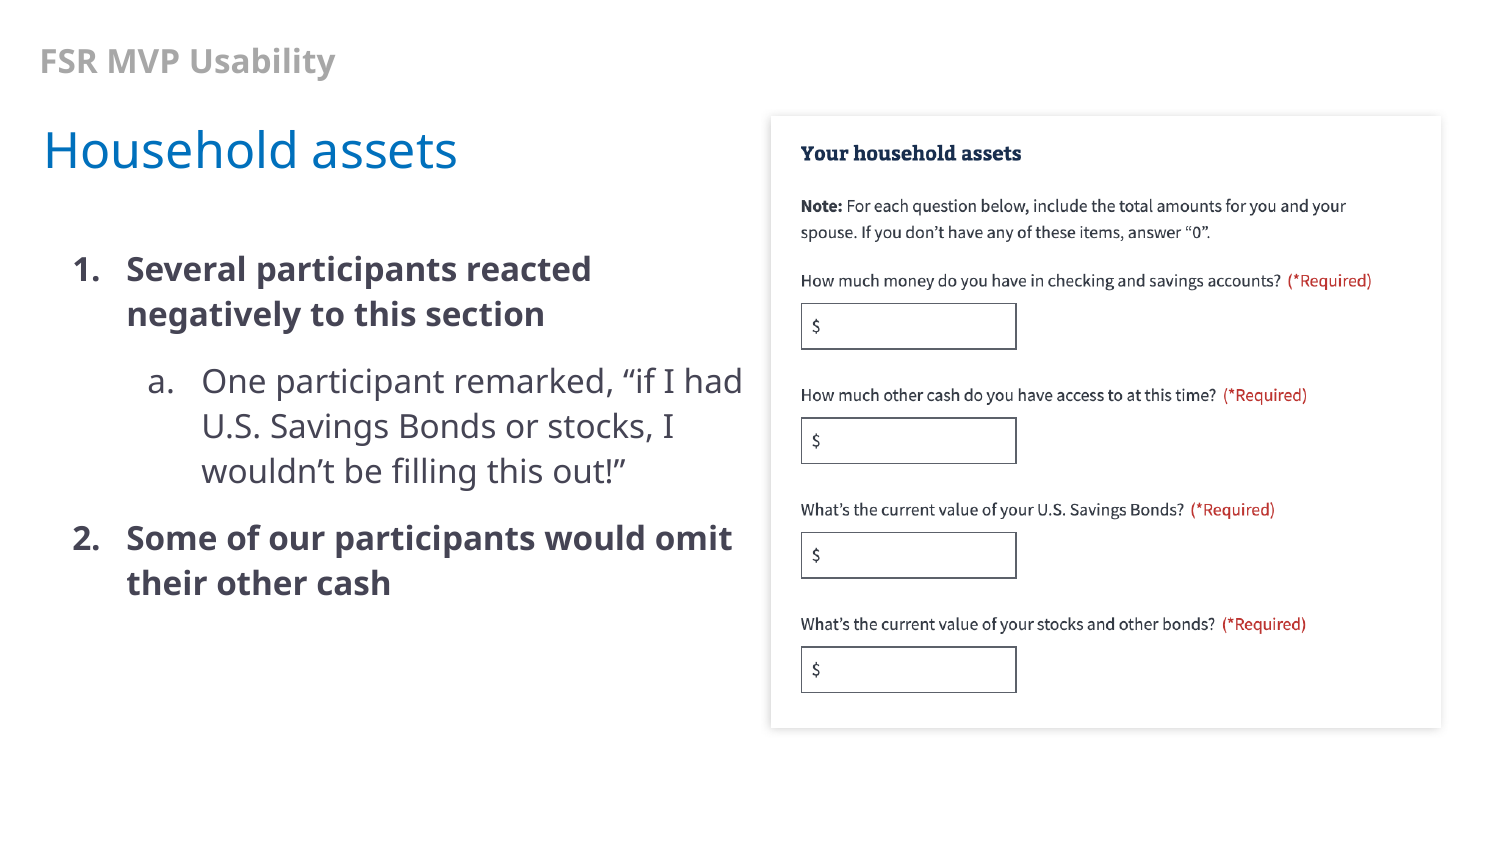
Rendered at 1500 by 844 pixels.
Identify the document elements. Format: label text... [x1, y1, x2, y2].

text_box Several participants reacted negatively to this section One participant remarked, “if I had U.S. Savings Bonds or stocks, I wouldn’t be filling this out!” Some of our participants would omit their other cash [36, 227, 782, 756]
picture [770, 115, 1441, 728]
text_box FSR MVP Usability [31, 26, 1465, 86]
text_box Household assets [36, 111, 1465, 202]
